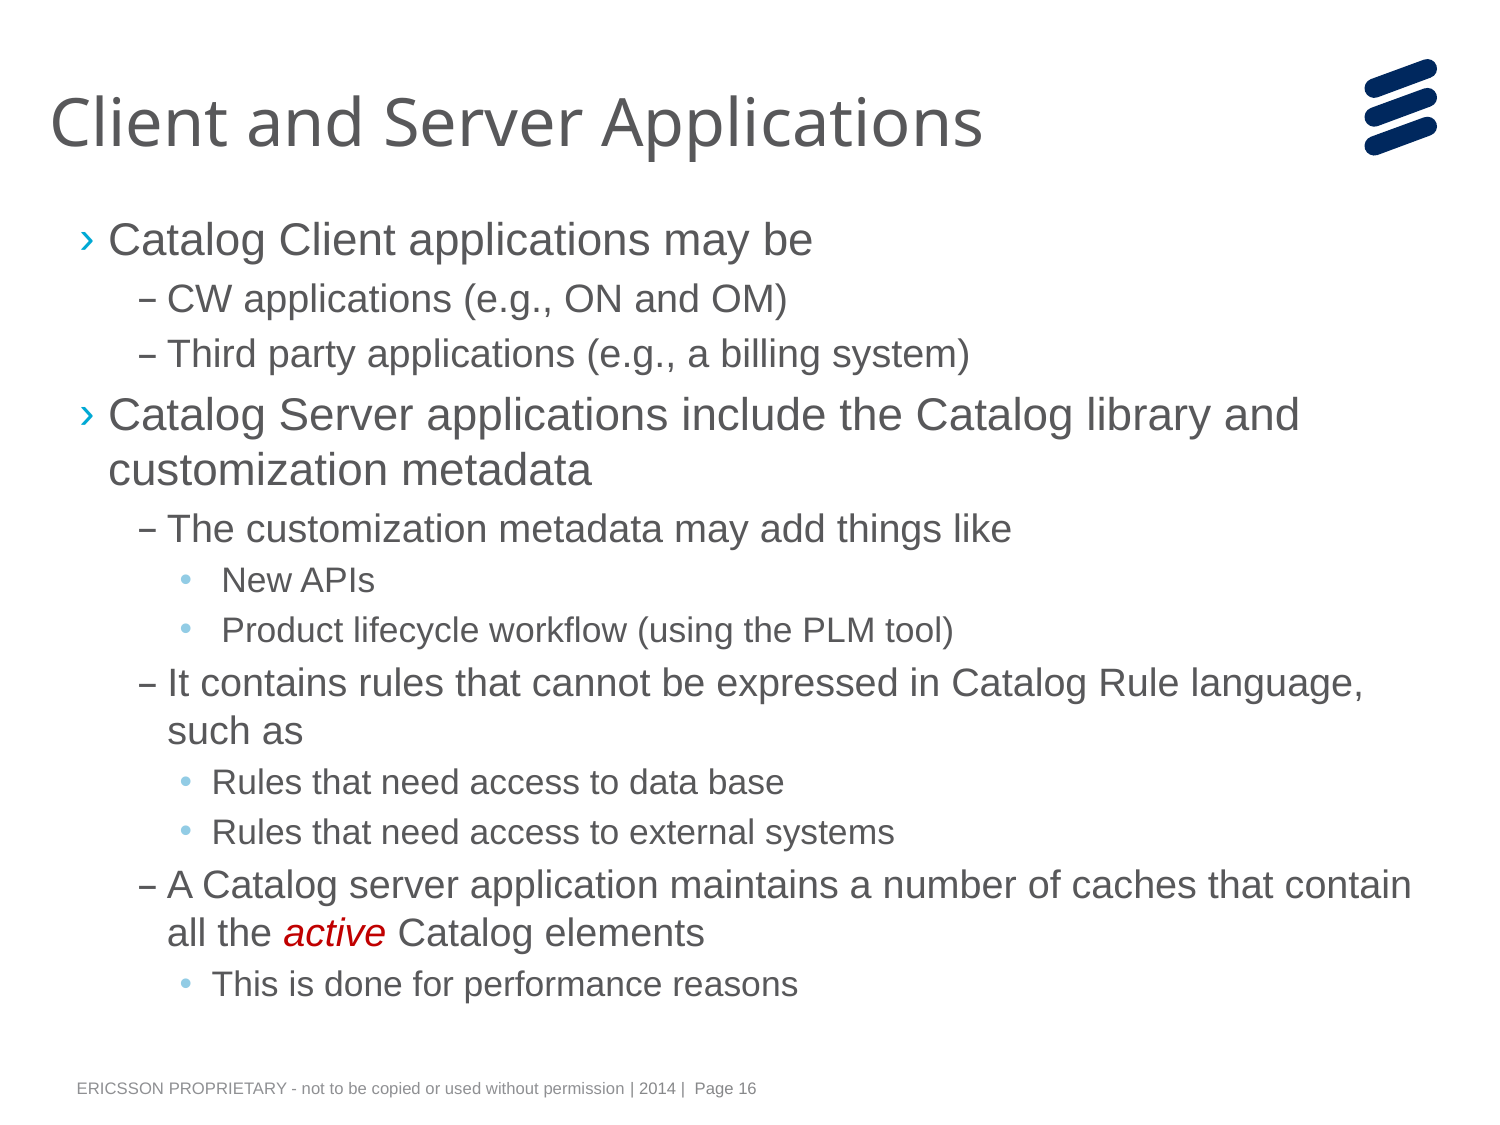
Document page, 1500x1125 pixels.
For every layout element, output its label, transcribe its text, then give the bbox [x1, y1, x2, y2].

list Catalog Client applications may be CW applications (e.g., ON and OM) Third party applications (e.g., a billing system) Catalog Server applications include the Catalog library and customization metadata The customization metadata may add things like New APIs Product lifecycle workflow (using the PLM tool) It contains rules that cannot be expressed in Catalog Rule language, such as Rules that need access to data base Rules that need access to external systems A Catalog server application maintains a number of caches that contain all the active Catalog elements This is done for performance reasons [67, 209, 1463, 1021]
title Client and Server Applications [37, 39, 1268, 218]
